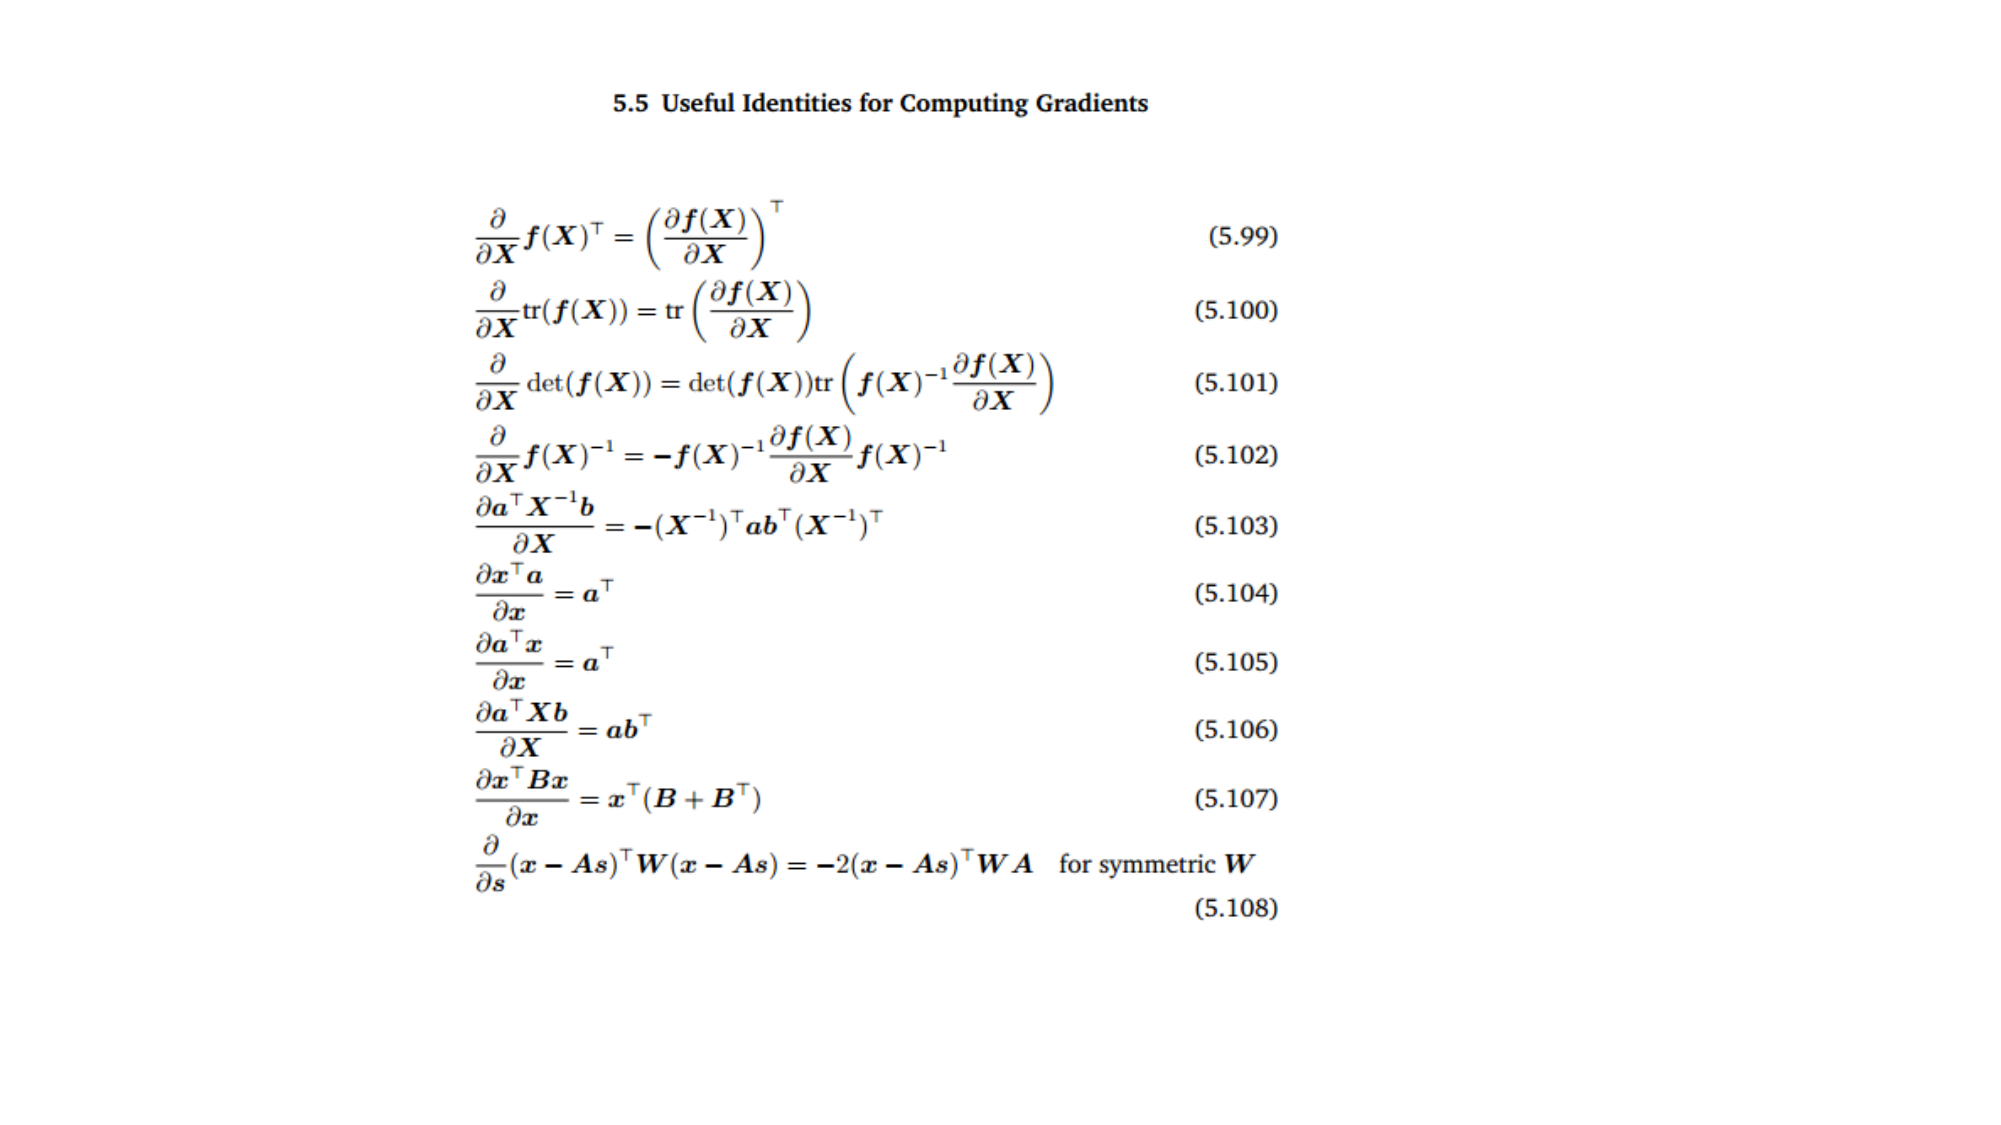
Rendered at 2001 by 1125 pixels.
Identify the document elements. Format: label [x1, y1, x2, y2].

picture [604, 74, 1159, 129]
picture [440, 191, 1300, 932]
